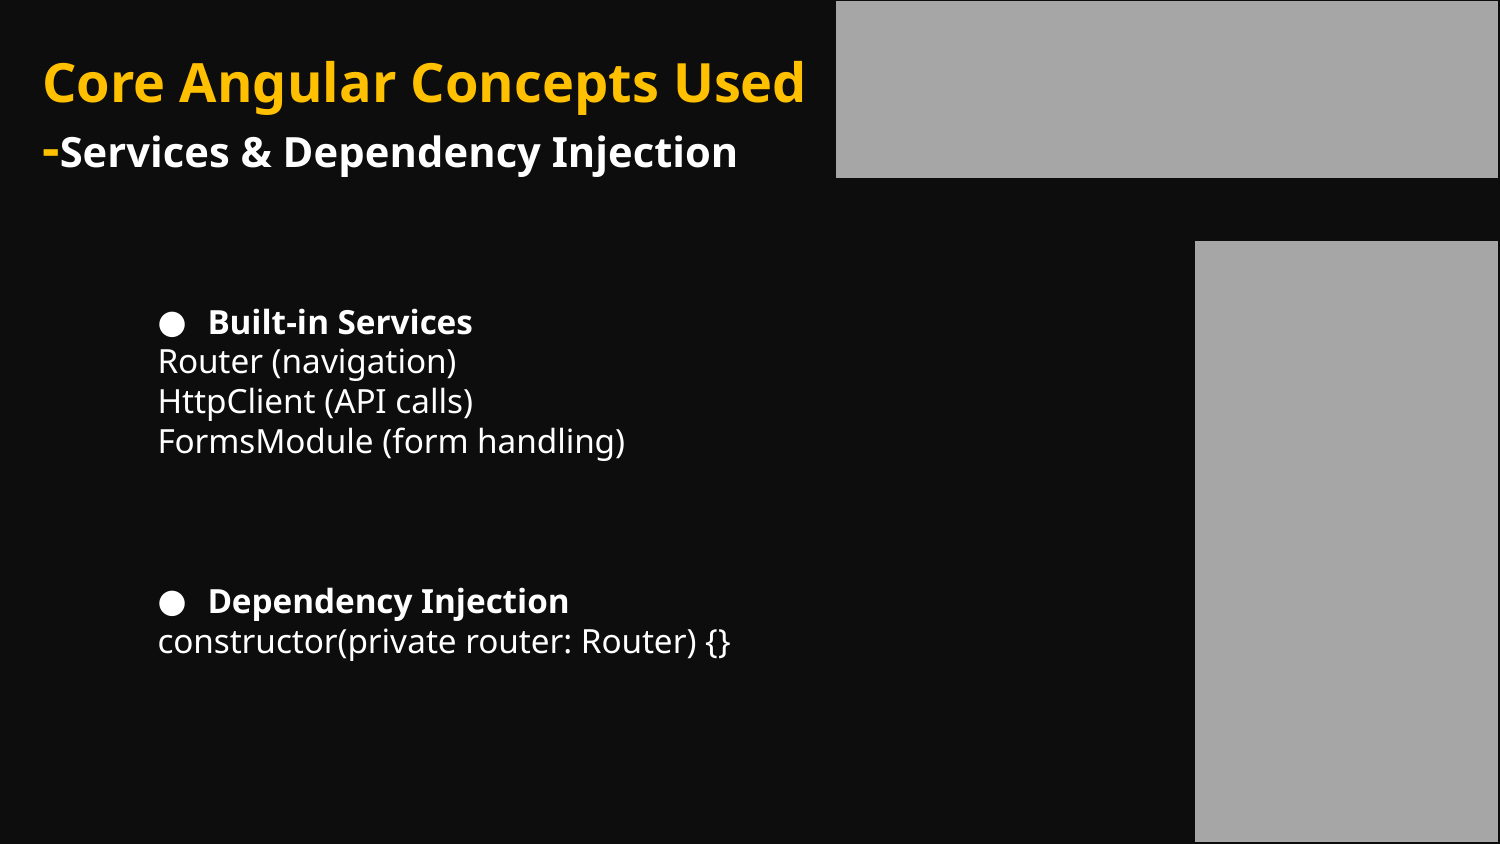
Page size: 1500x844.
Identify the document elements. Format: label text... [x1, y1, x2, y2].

text_box [1191, 237, 1500, 844]
title Core Angular Concepts Used -Services & Dependency Injection [27, 0, 1257, 194]
text_box [832, 0, 1500, 182]
text_box Built-in Services Router (navigation) HttpClient (API calls) FormsModule (form handling) Dependency Injection constructor(private router: Router) {} [117, 285, 817, 503]
